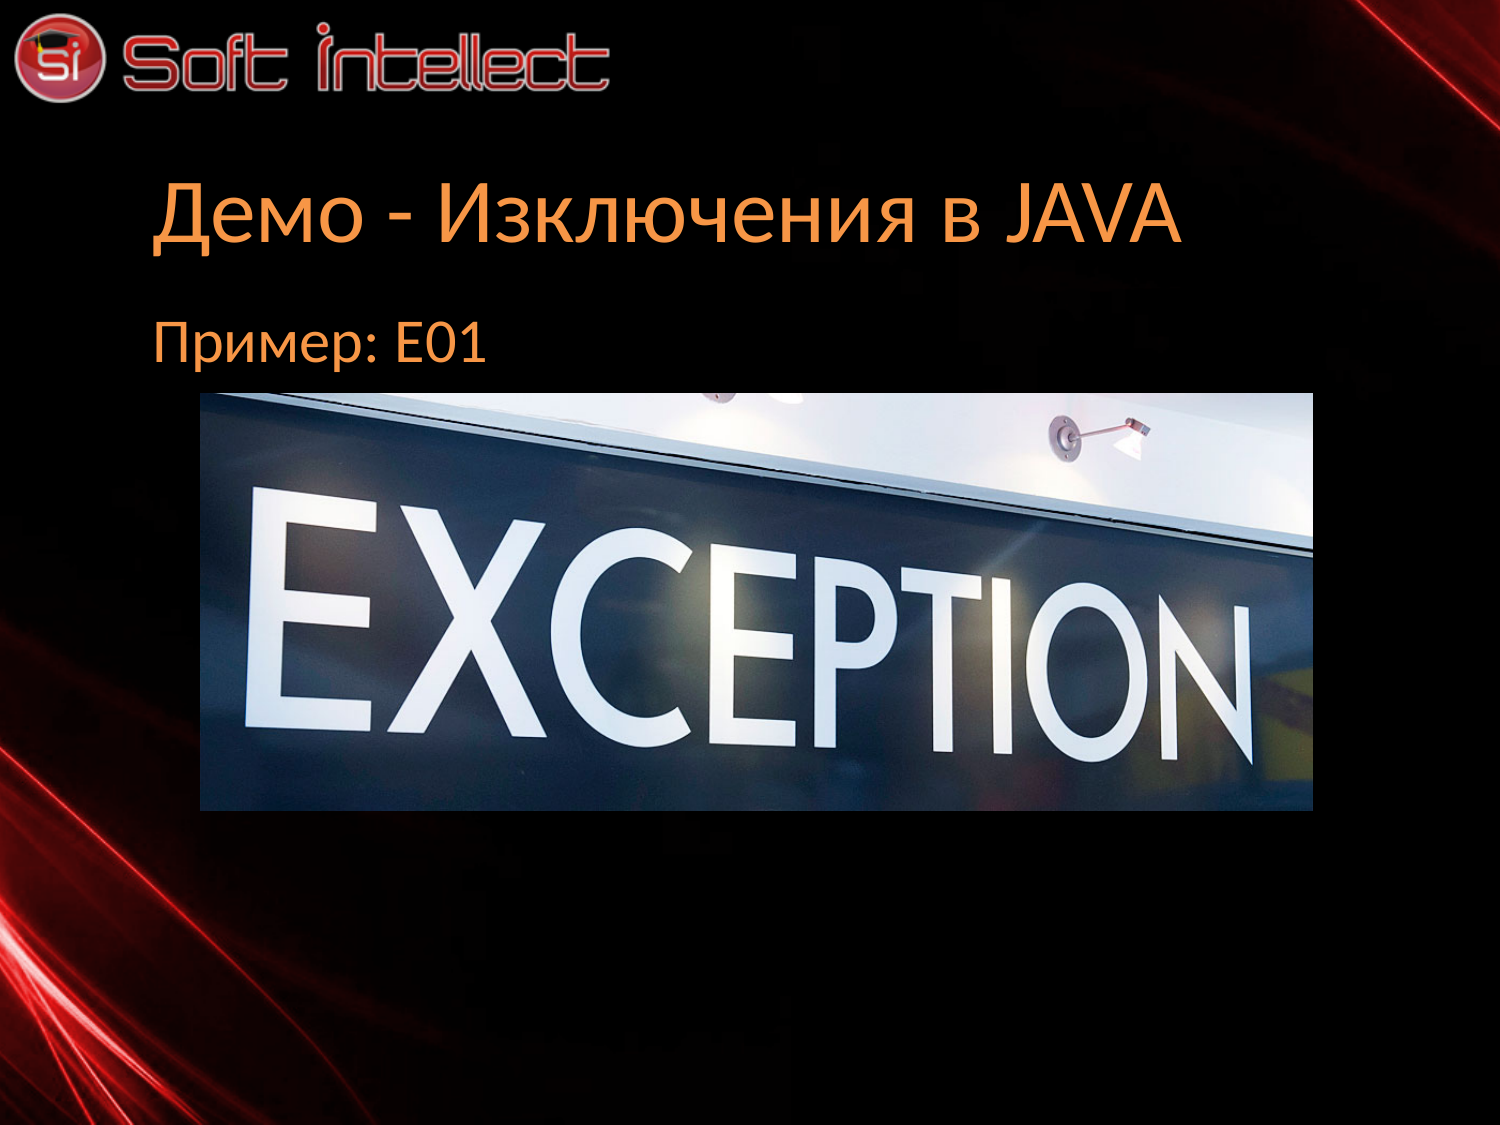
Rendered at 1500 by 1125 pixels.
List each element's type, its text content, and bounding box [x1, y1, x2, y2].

picture [0, 0, 1500, 1125]
title Демо - Изключения в JAVA [137, 112, 1488, 206]
text_box Пример: Е01 [137, 206, 1488, 394]
